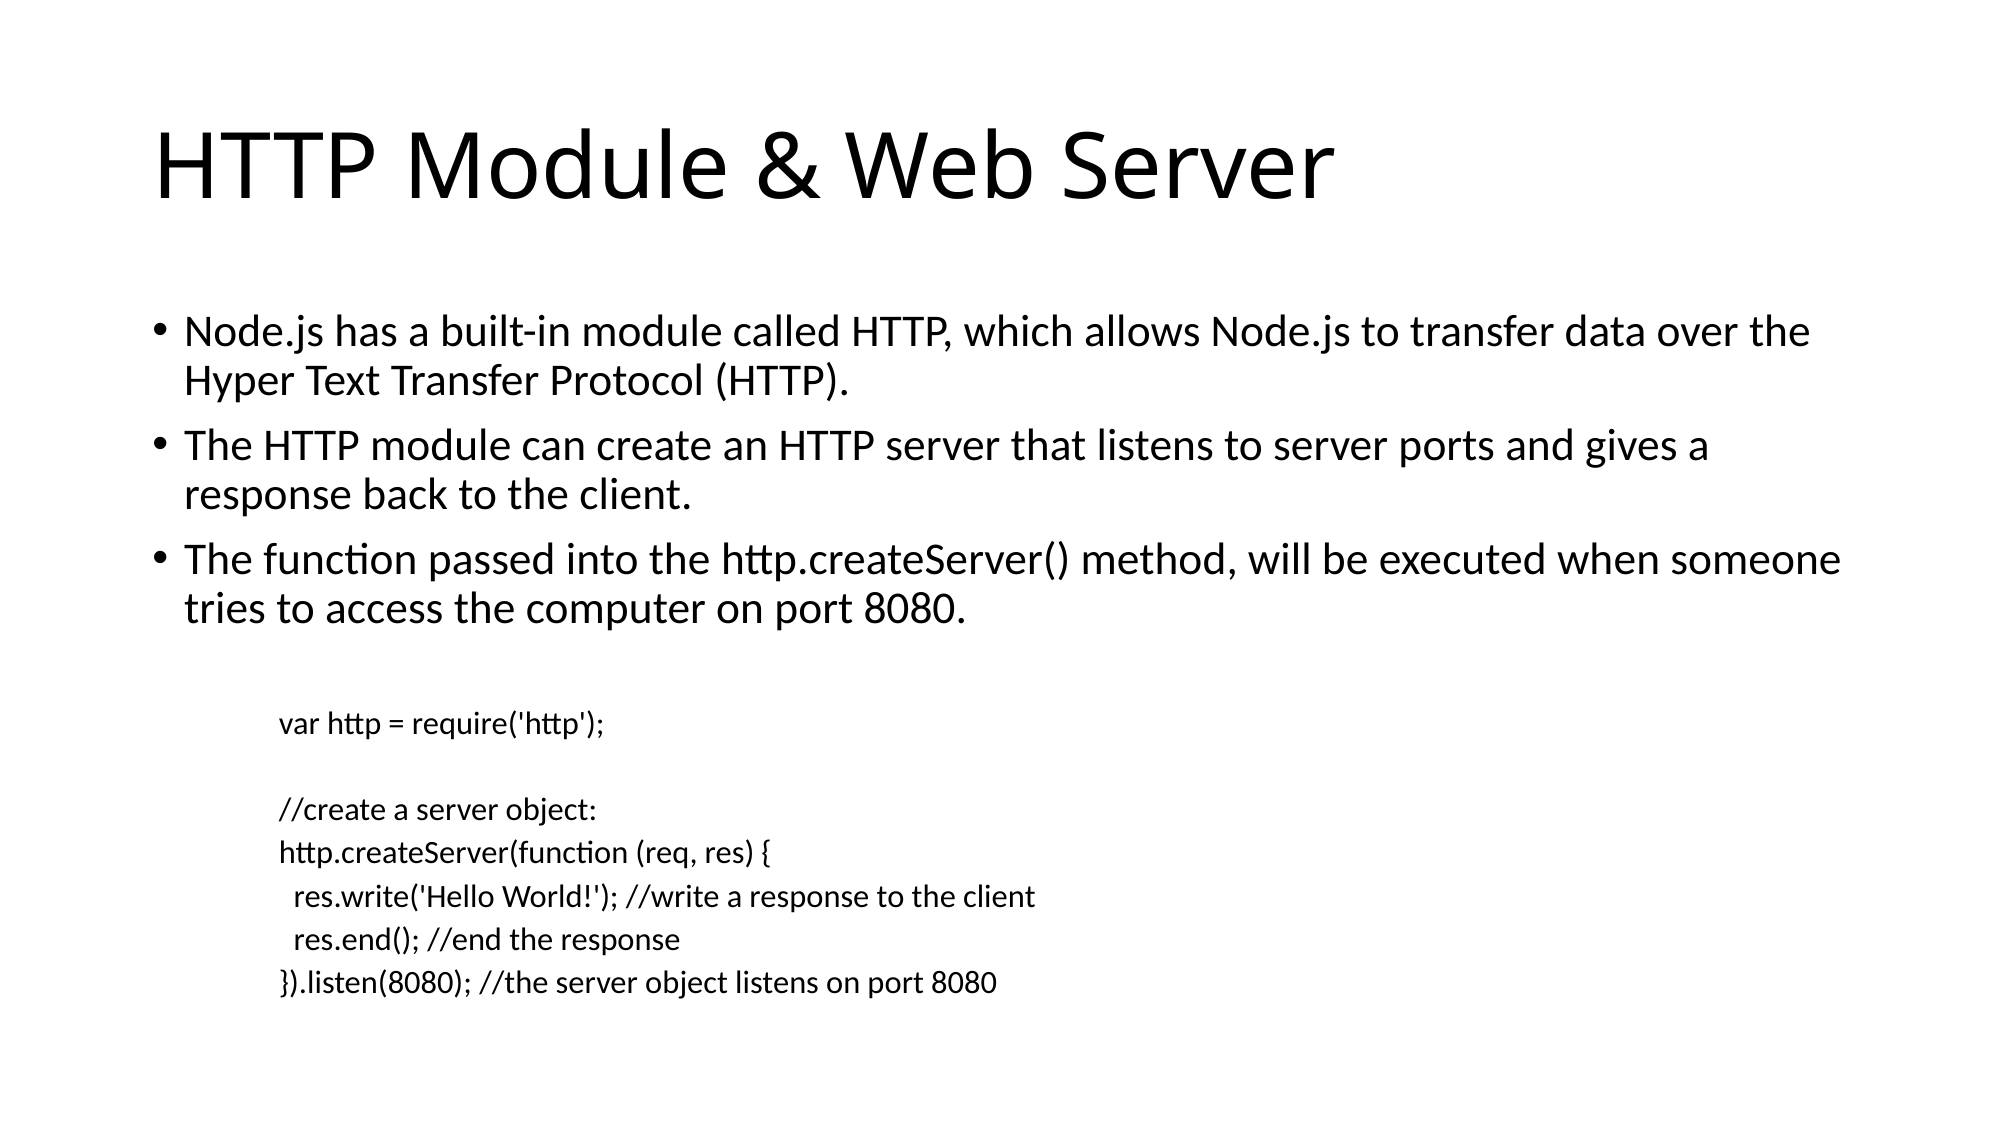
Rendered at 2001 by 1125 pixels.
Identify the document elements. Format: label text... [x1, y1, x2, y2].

title HTTP Module & Web Server [137, 59, 1863, 278]
list Node.js has a built-in module called HTTP, which allows Node.js to transfer data over the Hyper Text Transfer Protocol (HTTP). The HTTP module can create an HTTP server that listens to server ports and gives a response back to the client. The function passed into the http.createServer() method, will be executed when someone tries to access the computer on port 8080. var http = require('http'); //create a server object: http.createServer(function (req, res) { res.write('Hello World!'); //write a response to the client res.end(); //end the response }).listen(8080); //the server object listens on port 8080 [137, 299, 1863, 1014]
